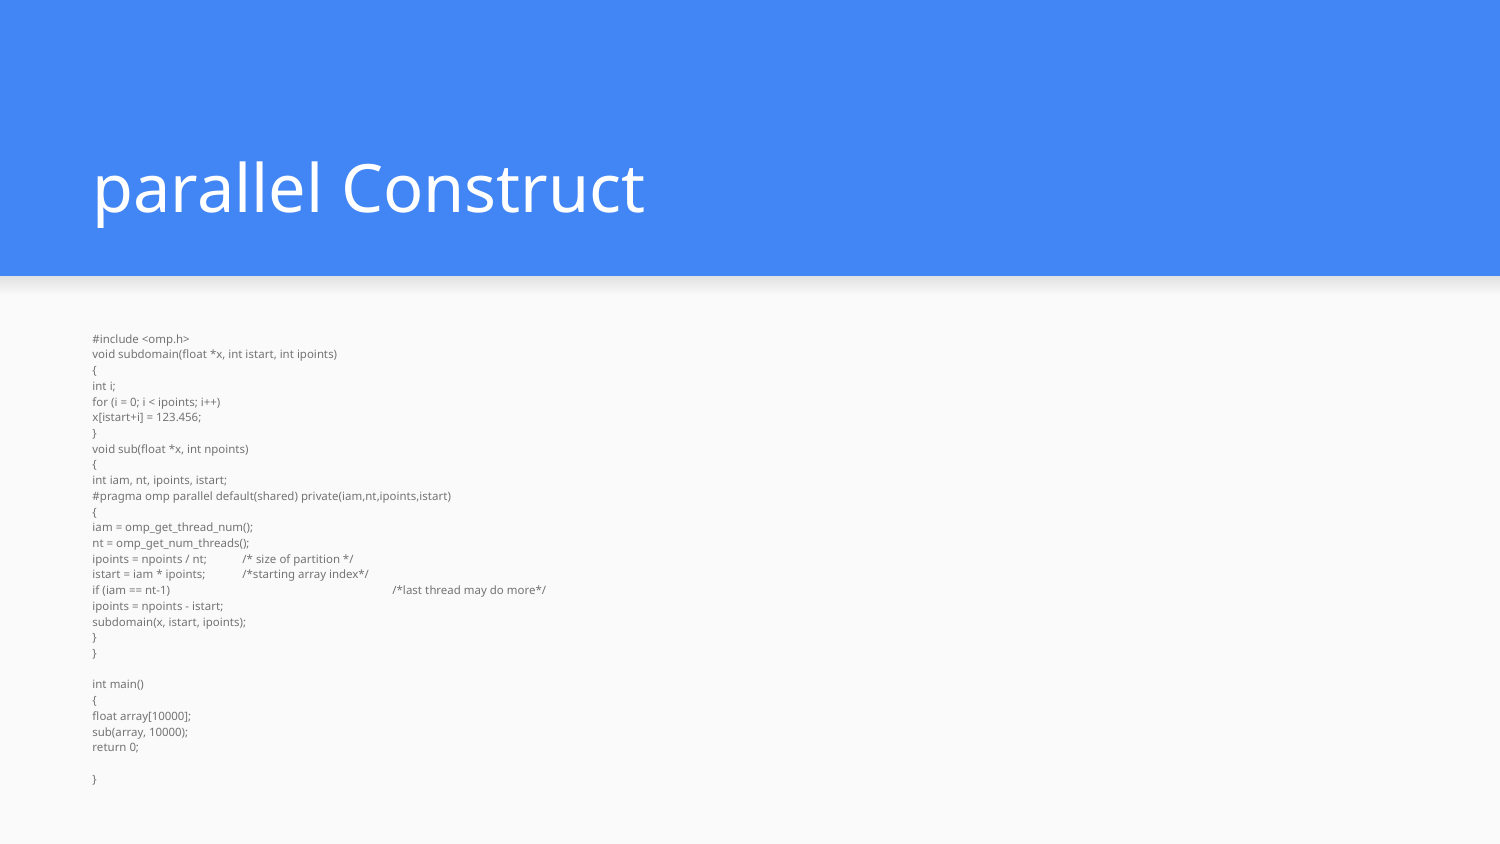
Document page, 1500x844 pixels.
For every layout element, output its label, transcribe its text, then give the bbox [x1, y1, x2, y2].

list #include <omp.h> void subdomain(float *x, int istart, int ipoints) { int i; for (i = 0; i < ipoints; i++) x[istart+i] = 123.456; } void sub(float *x, int npoints) { int iam, nt, ipoints, istart; #pragma omp parallel default(shared) private(iam,nt,ipoints,istart) { iam = omp_get_thread_num(); nt = omp_get_num_threads(); ipoints = npoints / nt; /* size of partition */ istart = iam * ipoints; /*starting array index*/ if (iam == nt-1) /*last thread may do more*/ ipoints = npoints - istart; subdomain(x, istart, ipoints); } } int main() { float array[10000]; sub(array, 10000); return 0; } [77, 314, 1427, 821]
title parallel Construct [77, 121, 1427, 248]
